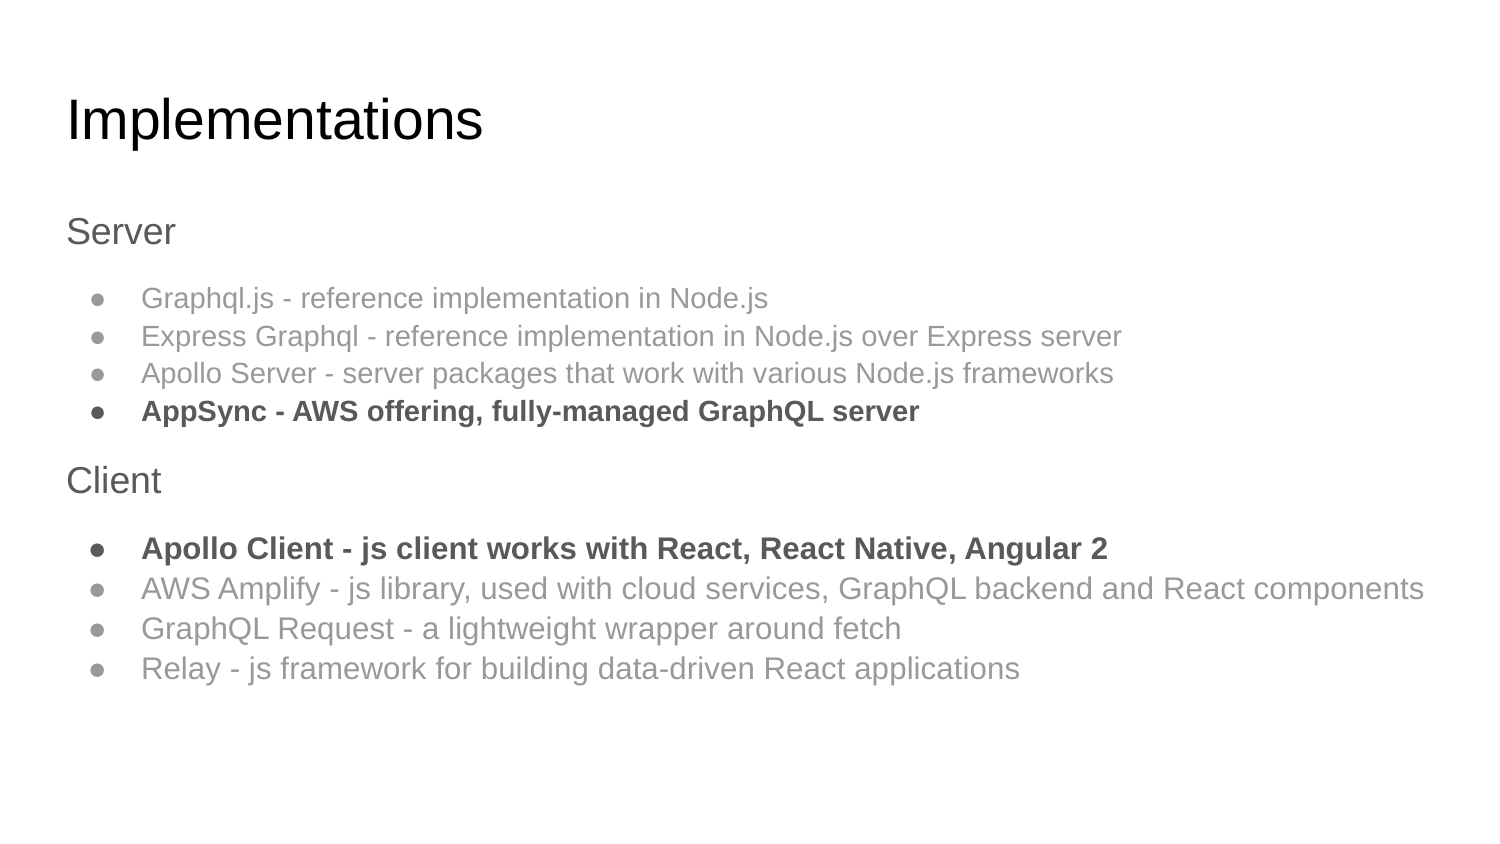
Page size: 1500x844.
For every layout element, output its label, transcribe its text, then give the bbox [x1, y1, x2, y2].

list Server Graphql.js - reference implementation in Node.js Express Graphql - reference implementation in Node.js over Express server Apollo Server - server packages that work with various Node.js frameworks AppSync - AWS offering, fully-managed GraphQL server Client Apollo Client - js client works with React, React Native, Angular 2 AWS Amplify - js library, used with cloud services, GraphQL backend and React components GraphQL Request - a lightweight wrapper around fetch Relay - js framework for building data-driven React applications [51, 189, 1449, 832]
title Implementations [51, 72, 1449, 167]
